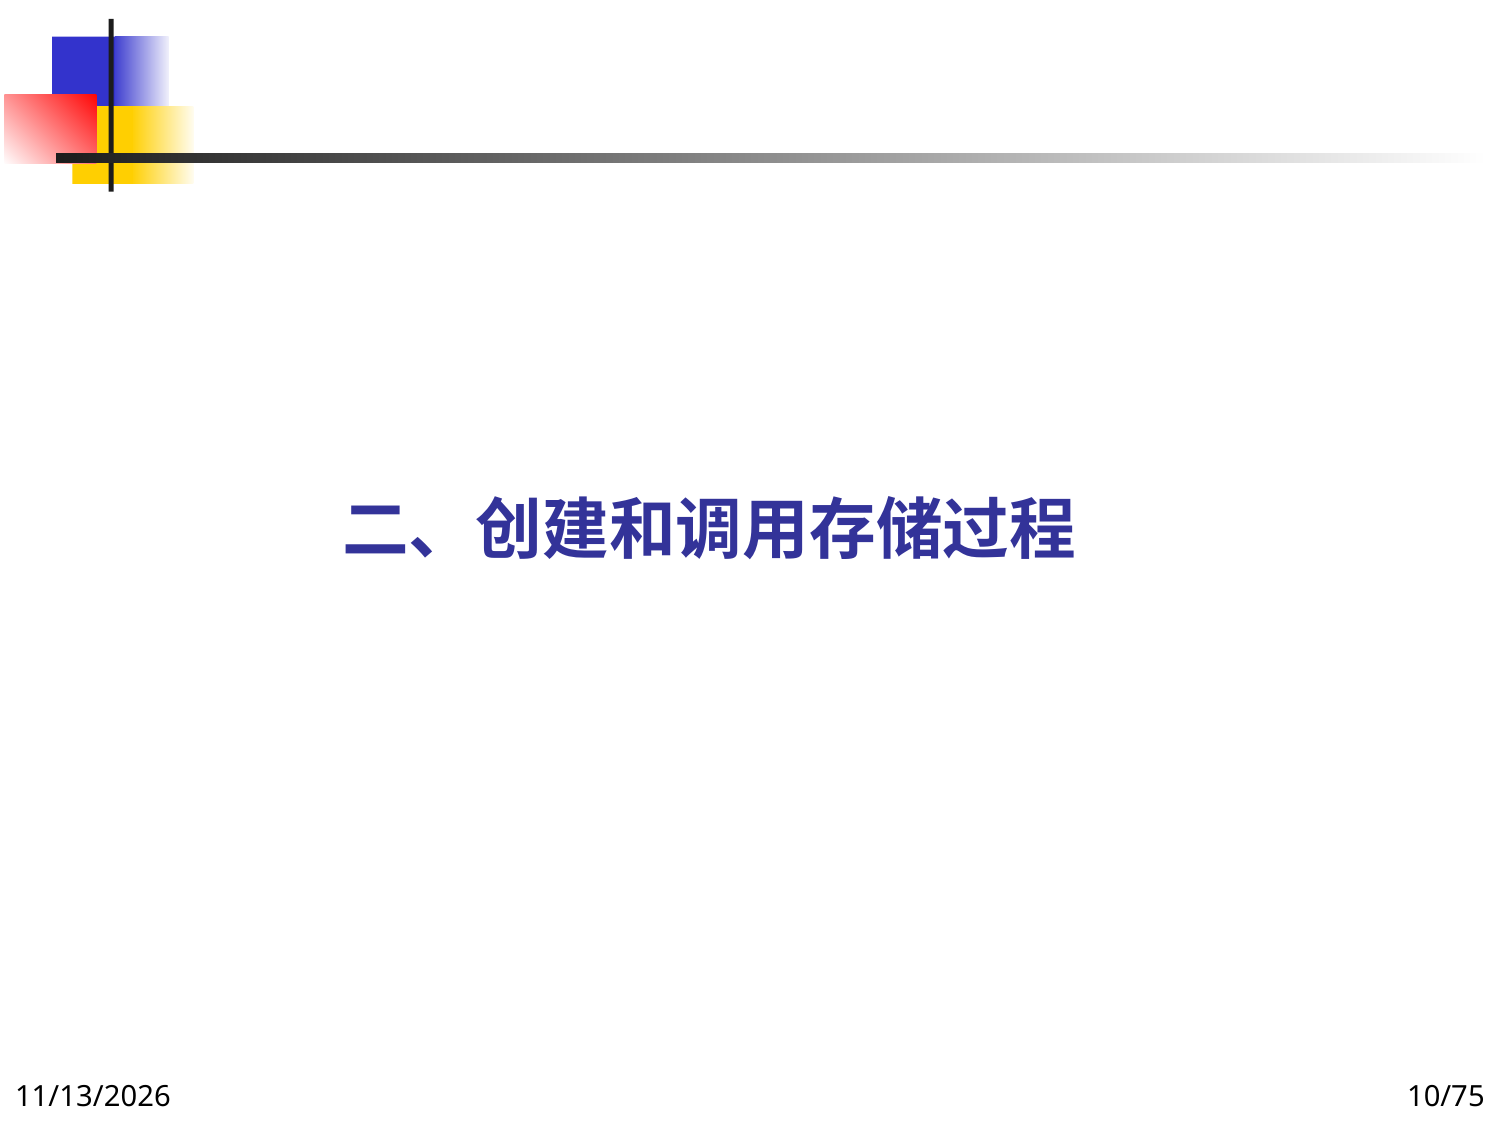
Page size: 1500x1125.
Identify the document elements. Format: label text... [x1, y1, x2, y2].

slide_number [0, 1050, 313, 1125]
title 二、创建和调用存储过程 [70, 444, 1349, 575]
slide_number 10/75 [1187, 1050, 1500, 1125]
